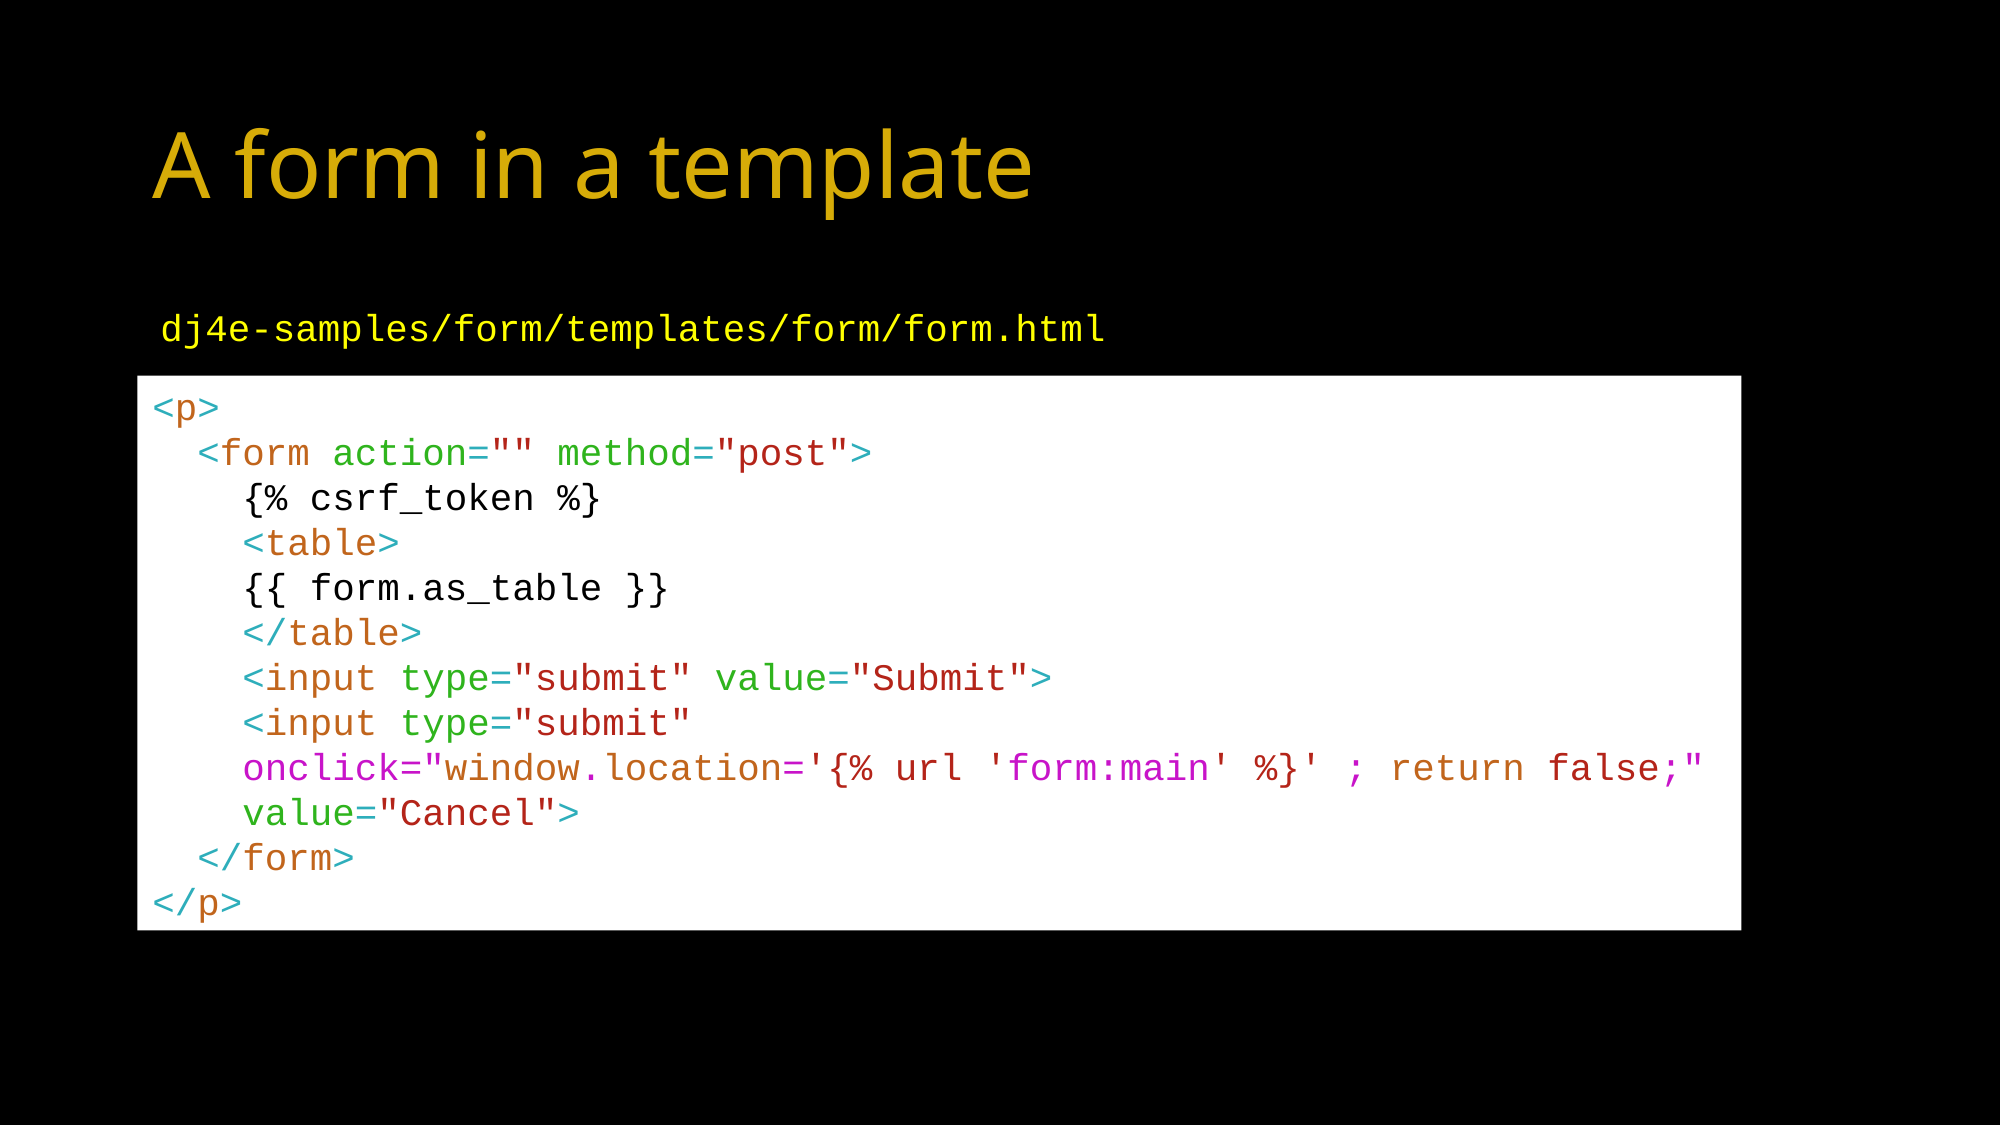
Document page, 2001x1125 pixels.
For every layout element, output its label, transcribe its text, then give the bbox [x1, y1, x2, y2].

text_box <p> <form action="" method="post"> {% csrf_token %} <table> {{ form.as_table }} </table> <input type="submit" value="Submit"> <input type="submit" onclick="window.location='{% url 'form:main' %}' ; return false;" value="Cancel"> </form> </p> [137, 375, 1742, 931]
text_box dj4e-samples/form/templates/form/form.html [145, 296, 1121, 356]
title A form in a template [137, 59, 1863, 278]
